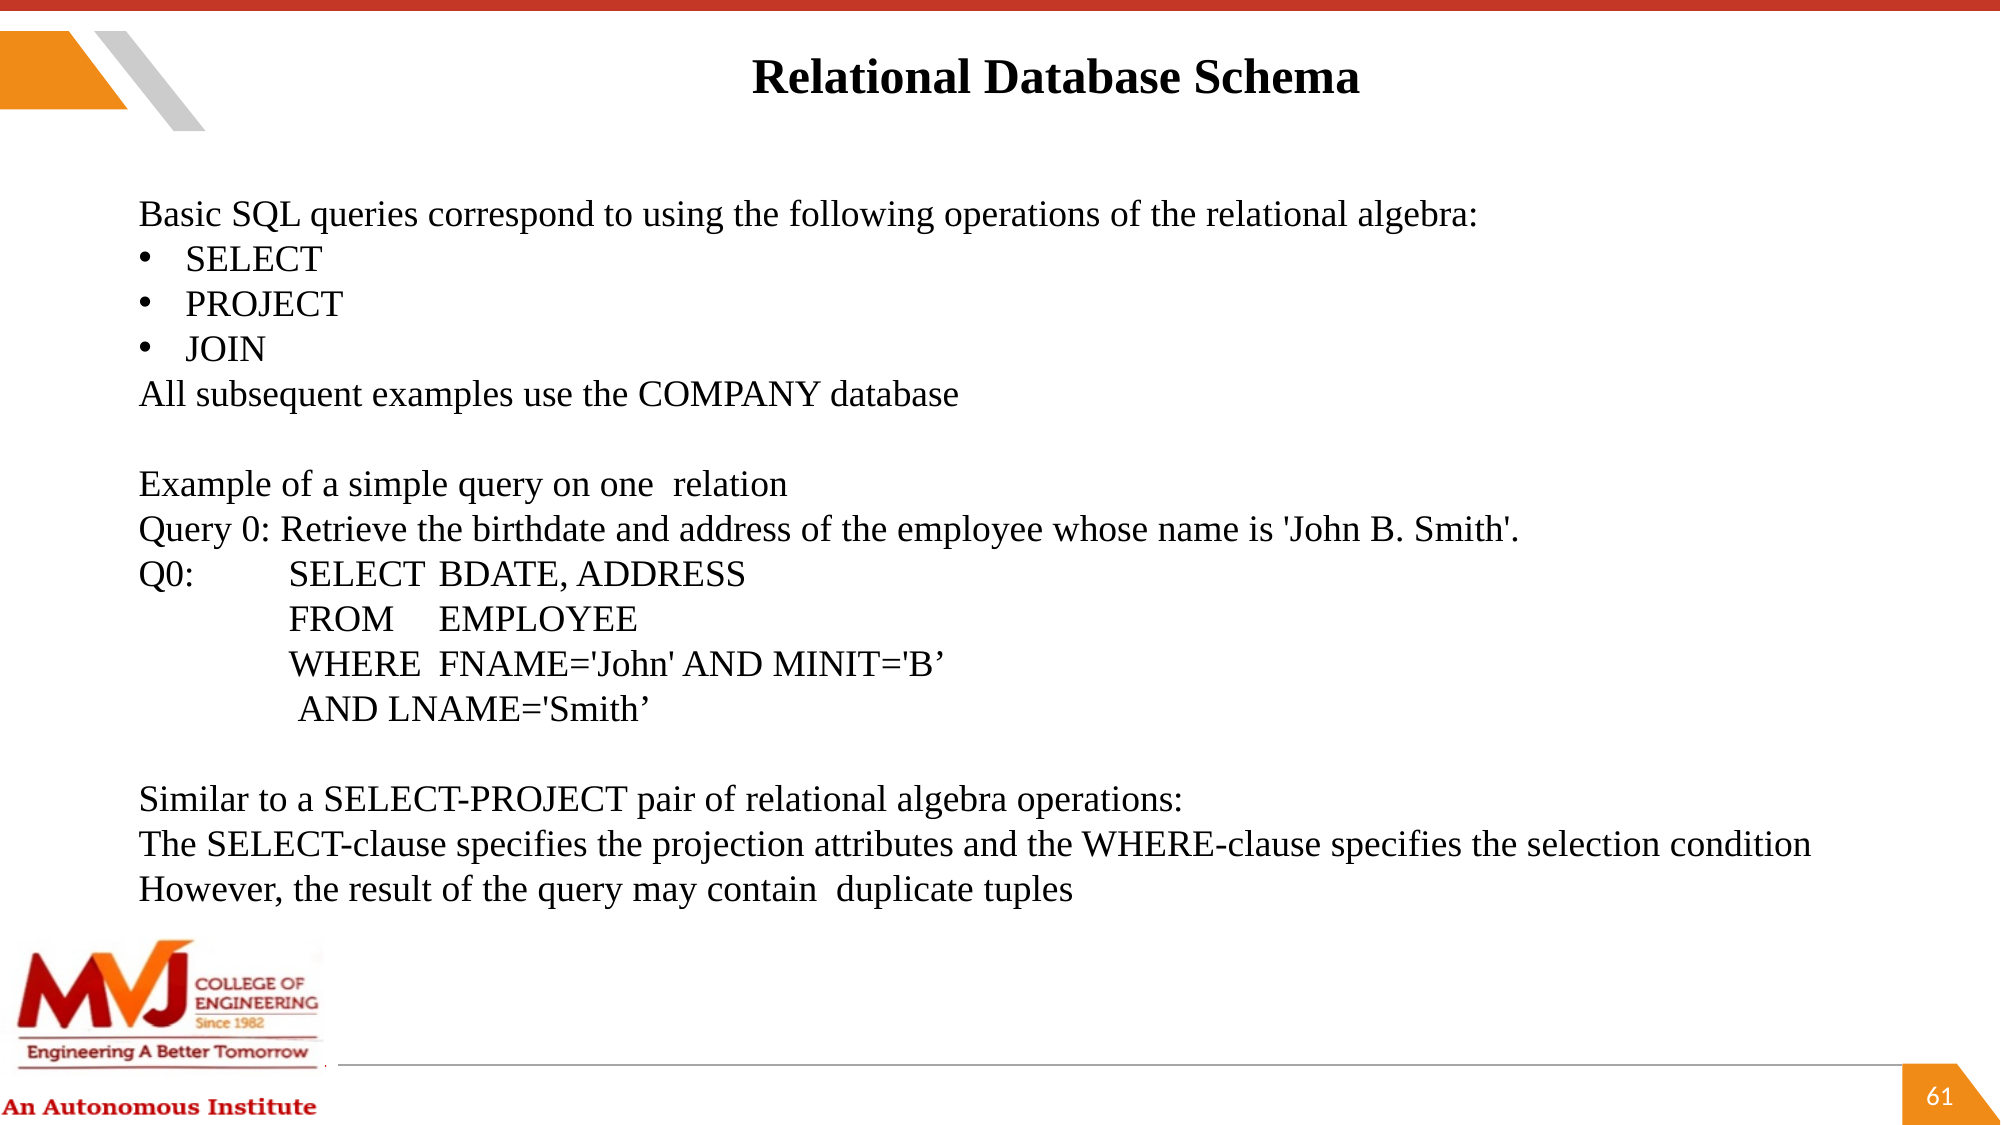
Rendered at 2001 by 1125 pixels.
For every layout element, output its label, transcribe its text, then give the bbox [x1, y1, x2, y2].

picture [0, 937, 325, 1125]
text_box Basic SQL queries correspond to using the following operations of the relational algebra: SELECT PROJECT JOIN All subsequent examples use the COMPANY database Example of a simple query on one relation Query 0: Retrieve the birthdate and address of the employee whose name is 'John B. Smith'. Q0: SELECT BDATE, ADDRESS FROM EMPLOYEE WHERE FNAME='John' AND MINIT='B’ AND LNAME='Smith’ Similar to a SELECT-PROJECT pair of relational algebra operations: The SELECT-clause specifies the projection attributes and the WHERE-clause specifies the selection condition However, the result of the query may contain duplicate tuples [123, 181, 1876, 1007]
text_box [51, 105, 1949, 222]
text_box Relational Database Schema [274, 36, 1777, 105]
